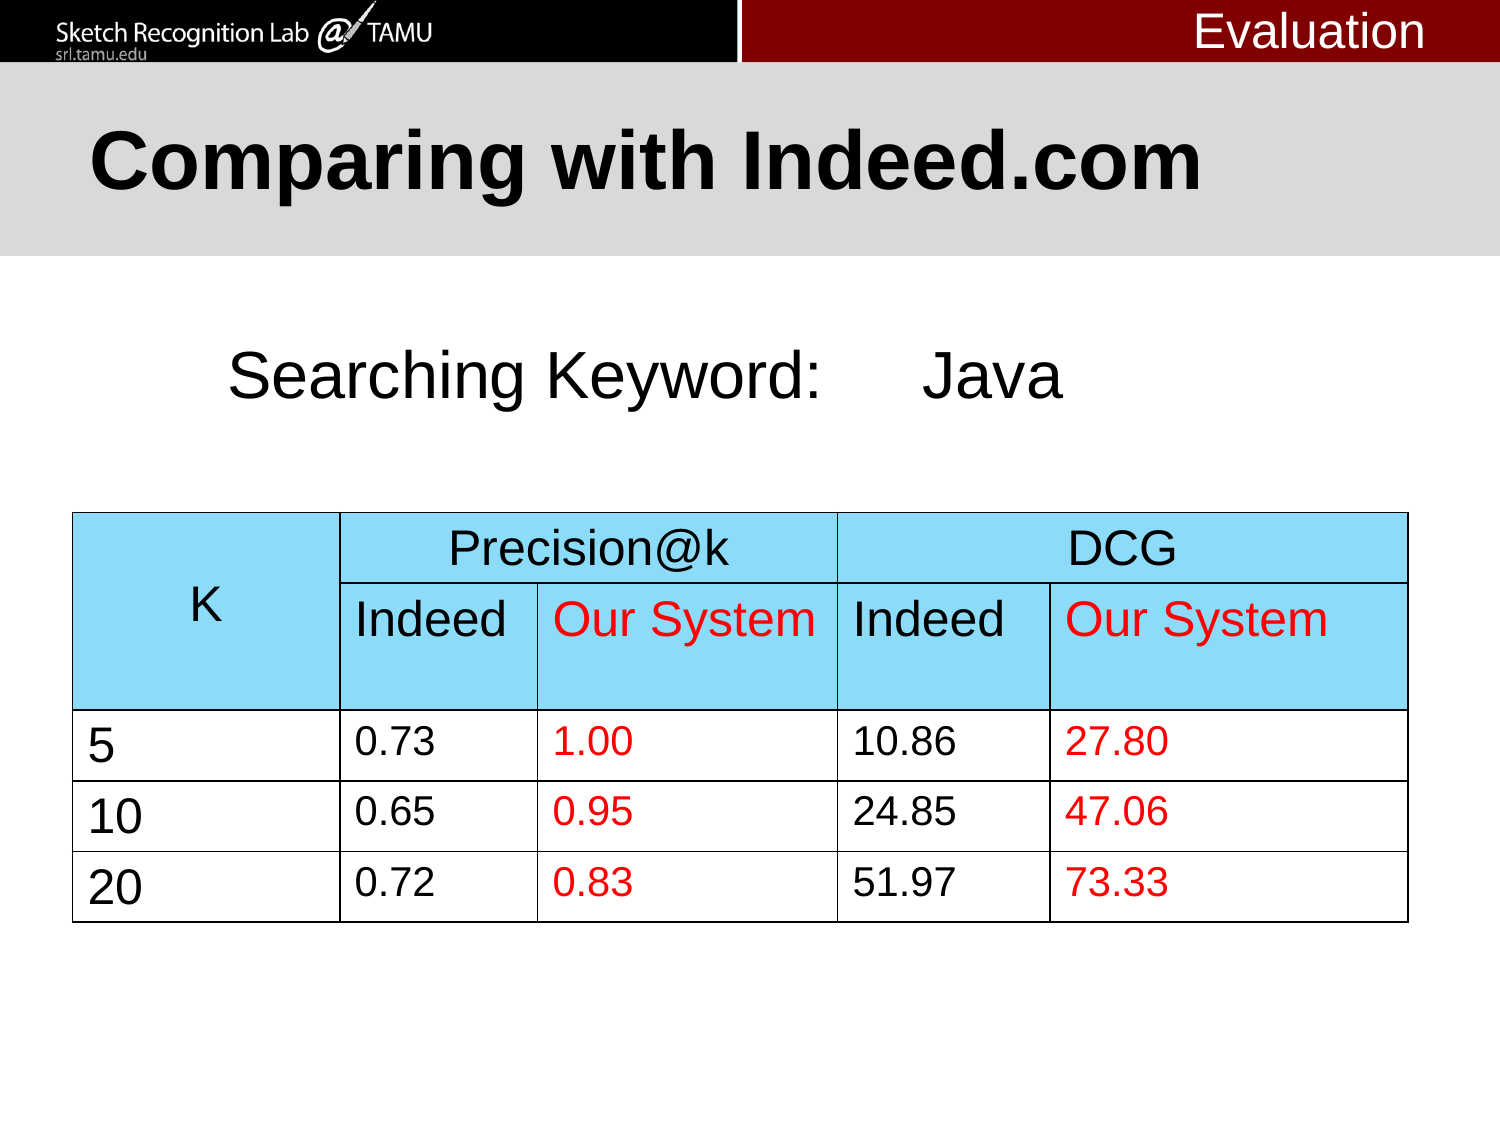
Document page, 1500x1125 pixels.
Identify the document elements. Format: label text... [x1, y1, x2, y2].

table_cell 0.95 [538, 782, 837, 851]
table_cell Indeed [838, 584, 1049, 709]
table_cell 24.85 [838, 782, 1049, 851]
table_cell 10 [73, 782, 339, 851]
text_box Searching Keyword: Java [212, 324, 1313, 420]
table_cell Indeed [341, 584, 537, 709]
table_cell 27.80 [1051, 711, 1407, 780]
table_cell 47.06 [1051, 782, 1407, 851]
table_cell 20 [73, 852, 339, 921]
table_cell 0.83 [538, 852, 837, 921]
text_box Evaluation [1178, 0, 1441, 67]
table_cell Our System [1051, 584, 1407, 709]
table_header Precision@k [341, 513, 837, 582]
table_cell 5 [73, 711, 339, 780]
picture [55, 0, 432, 64]
table_cell Our System [538, 584, 837, 709]
table_cell 73.33 [1051, 852, 1407, 921]
title Comparing with Indeed.com [75, 75, 1263, 239]
table_cell 0.73 [341, 711, 537, 780]
table_cell 1.00 [538, 711, 837, 780]
table_header DCG [838, 513, 1407, 582]
table_header K [73, 513, 339, 709]
table_cell 51.97 [838, 852, 1049, 921]
table_cell 0.65 [341, 782, 537, 851]
table_cell 0.72 [341, 852, 537, 921]
table_cell 10.86 [838, 711, 1049, 780]
